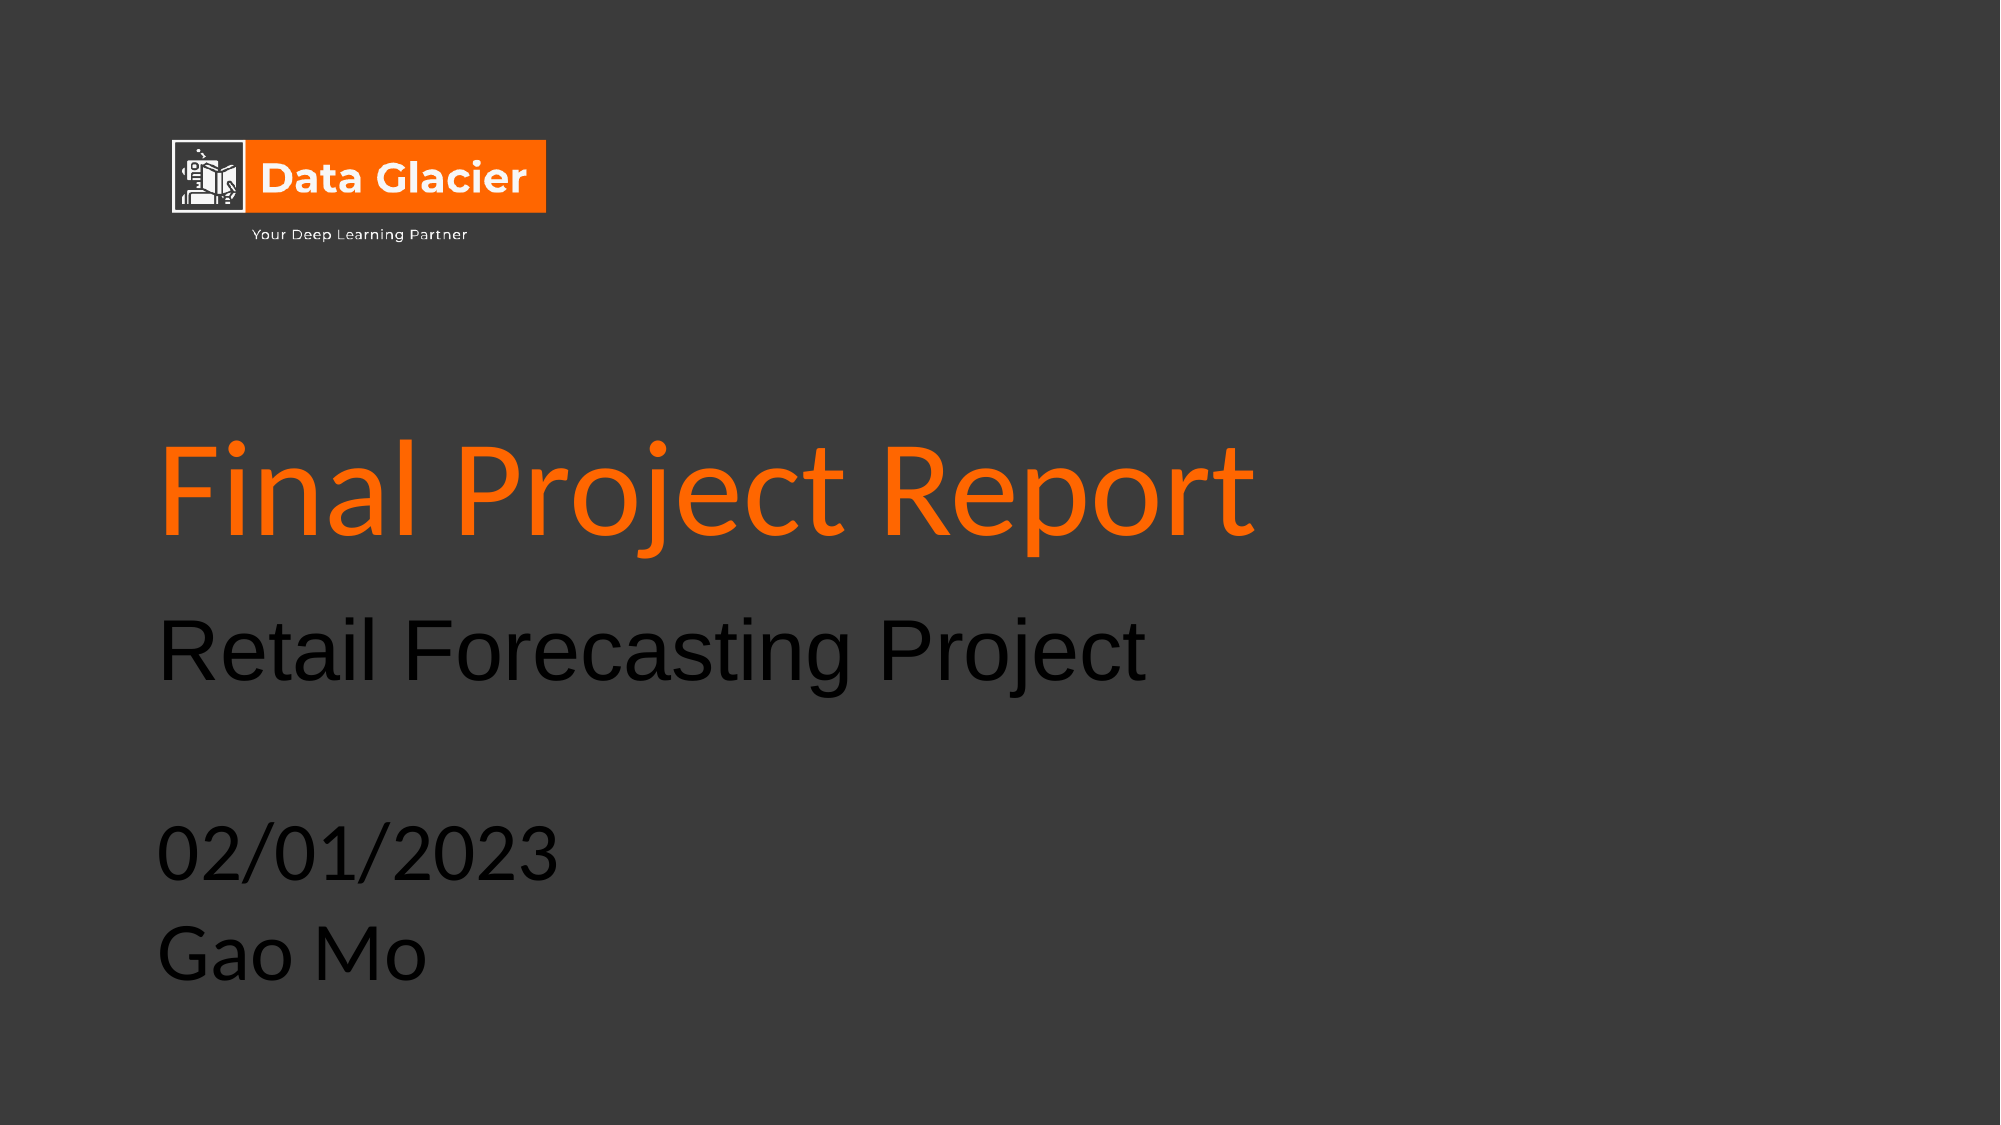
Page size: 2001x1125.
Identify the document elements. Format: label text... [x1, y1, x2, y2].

text_box Final Project Report Retail Forecasting Project 02/01/2023 Gao Mo [142, 390, 1599, 1006]
picture [168, 0, 551, 382]
